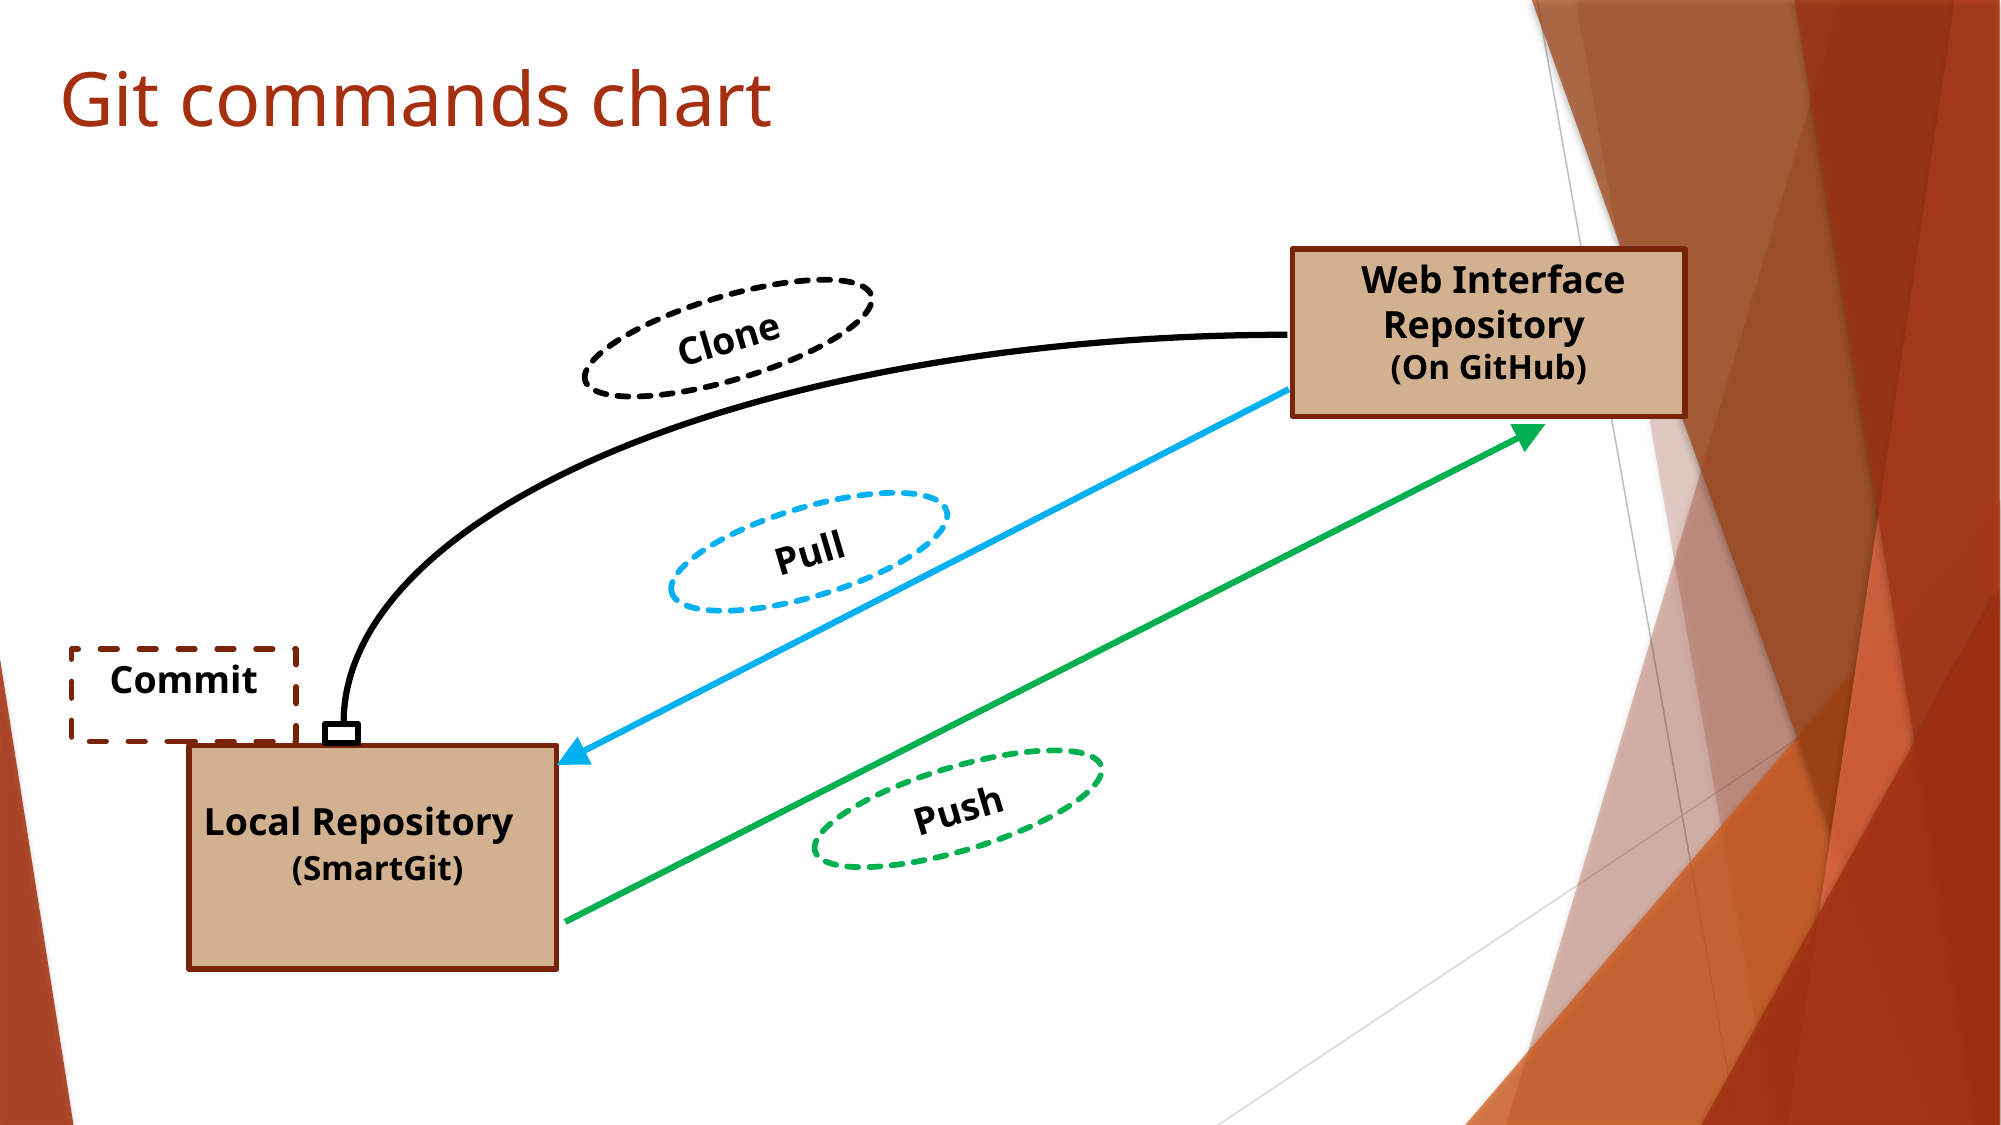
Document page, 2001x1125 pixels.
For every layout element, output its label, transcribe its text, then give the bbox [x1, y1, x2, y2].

text_box Git commands chart [44, 44, 1455, 199]
text_box Web Interface Repository (On GitHub) [1292, 249, 1686, 417]
text_box Push [814, 750, 1102, 868]
text_box [556, 723, 639, 765]
text_box Commit [71, 649, 297, 742]
text_box Local Repository (SmartGit) [189, 745, 557, 969]
text_box [1288, 424, 1546, 555]
text_box [343, 334, 1288, 723]
text_box Clone [584, 279, 872, 397]
text_box [325, 724, 359, 744]
